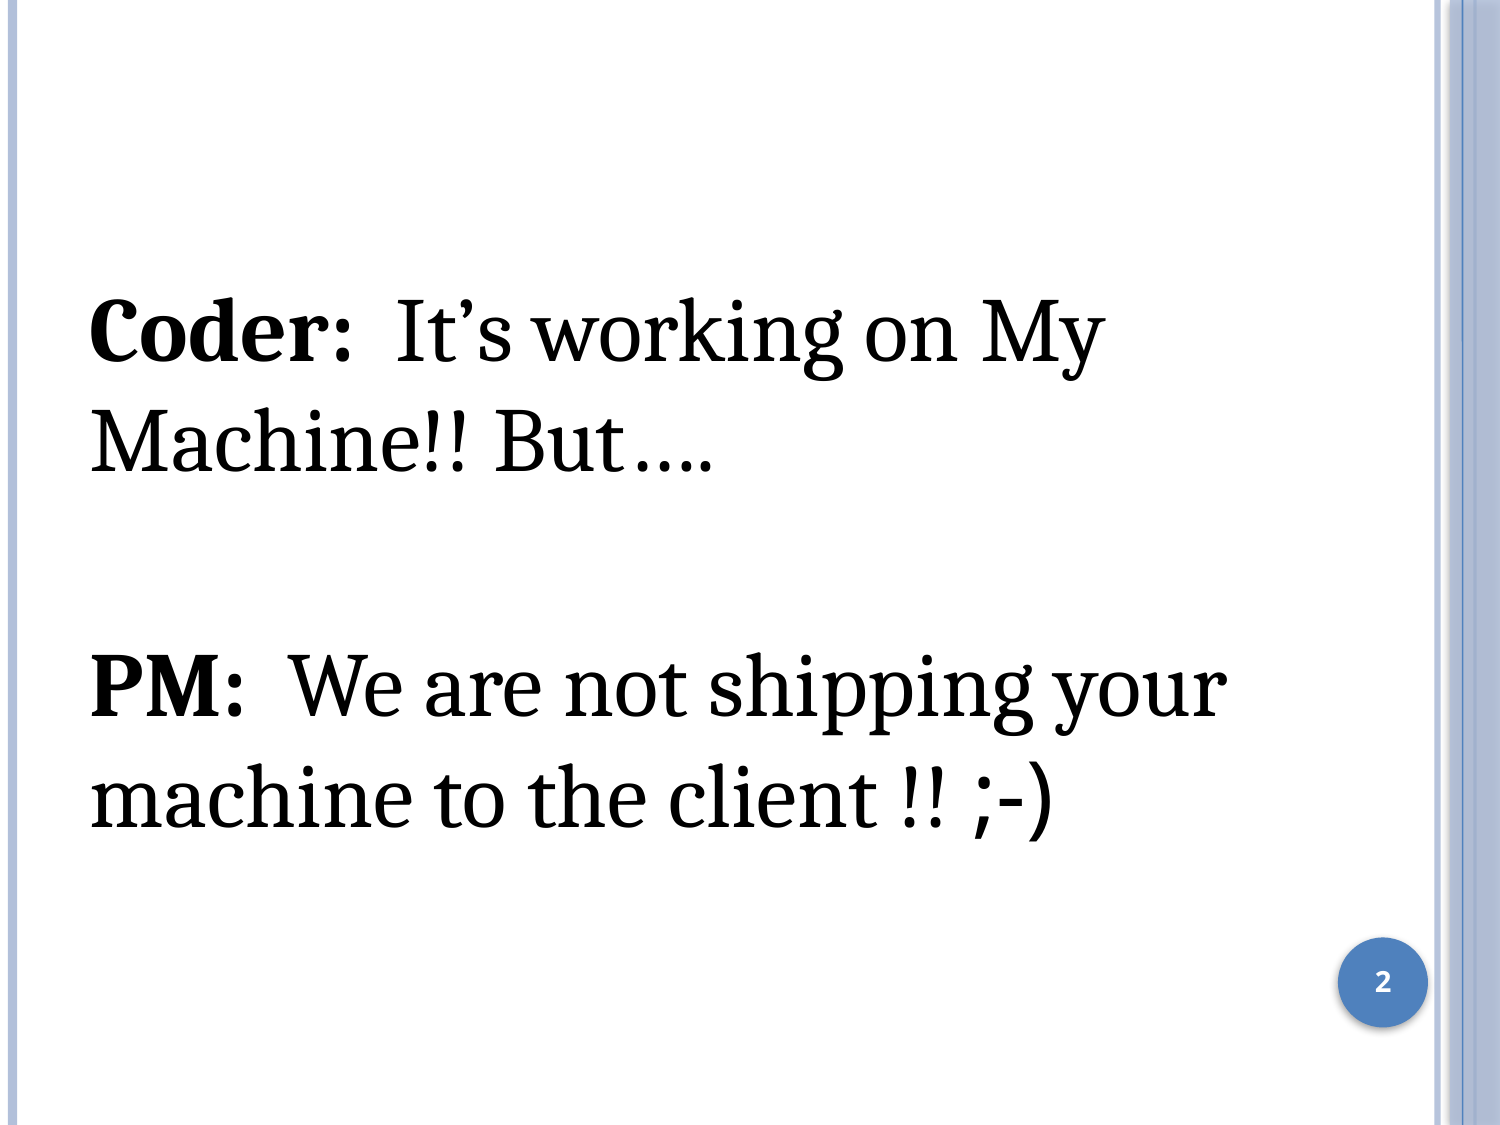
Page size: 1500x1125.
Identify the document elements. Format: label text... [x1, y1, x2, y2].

slide_number 2 [1333, 940, 1434, 1027]
list Coder: It’s working on My Machine!! But…. PM: We are not shipping your machine to the client !! ;-) [75, 262, 1350, 1062]
